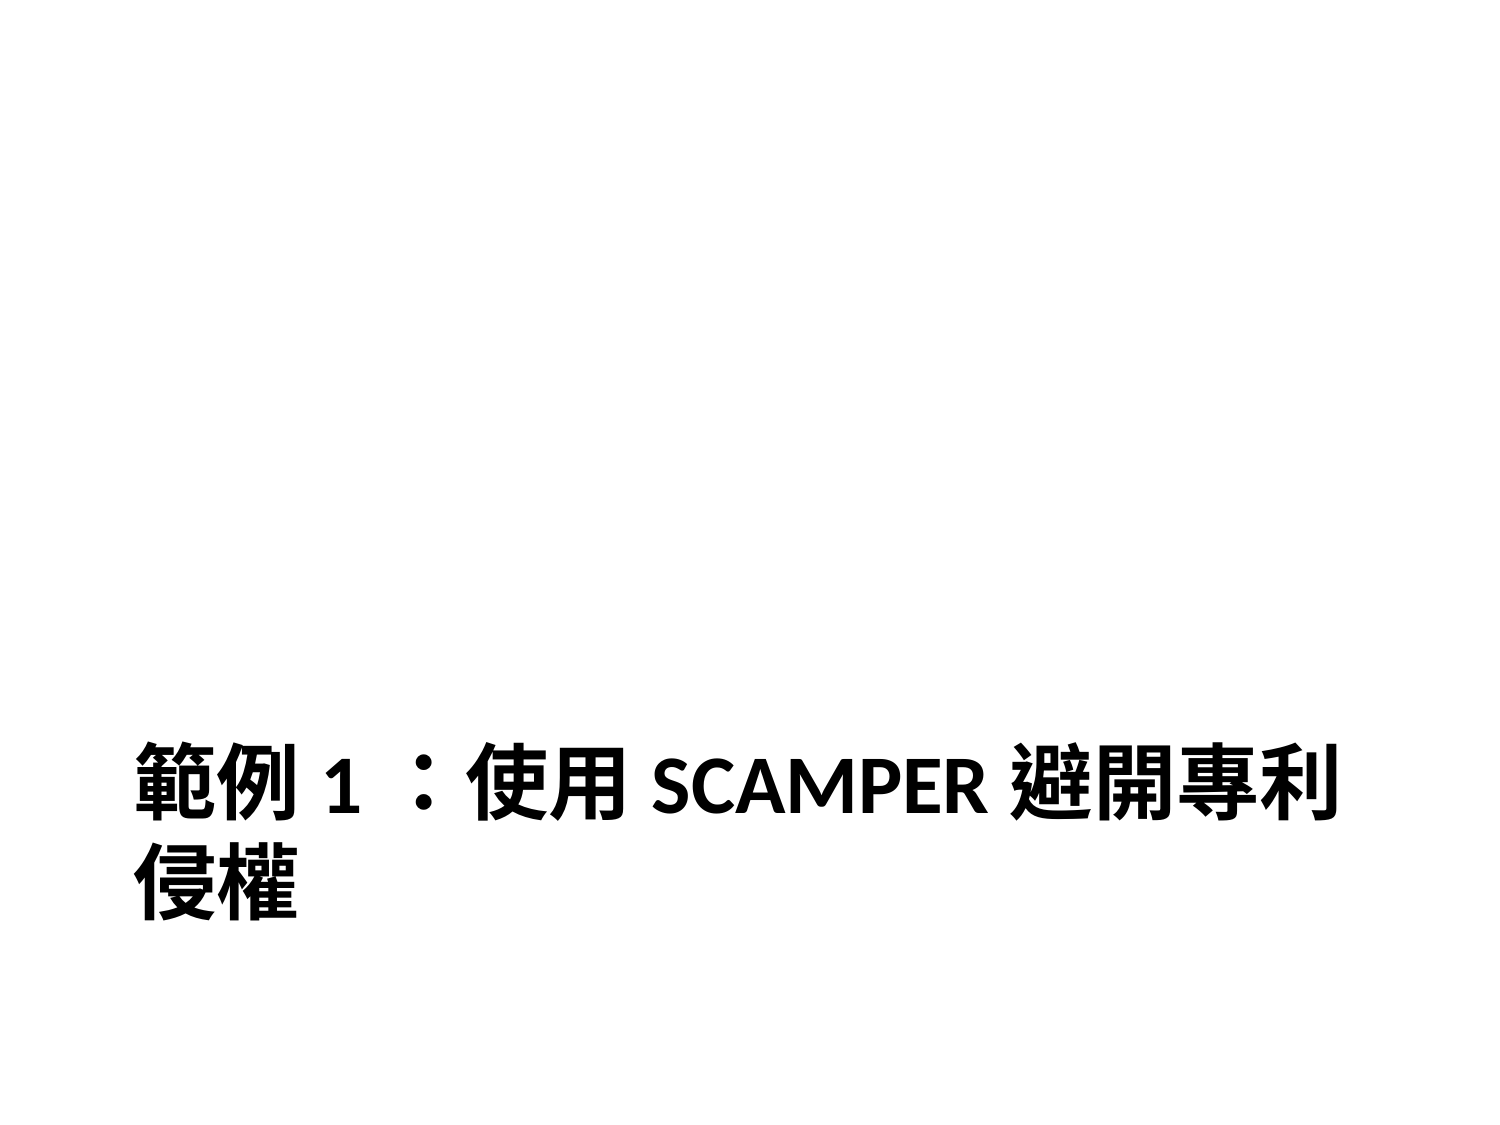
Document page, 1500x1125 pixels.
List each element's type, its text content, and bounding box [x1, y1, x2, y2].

title 範例1：使用SCAMPER避開專利侵權 [118, 722, 1394, 947]
